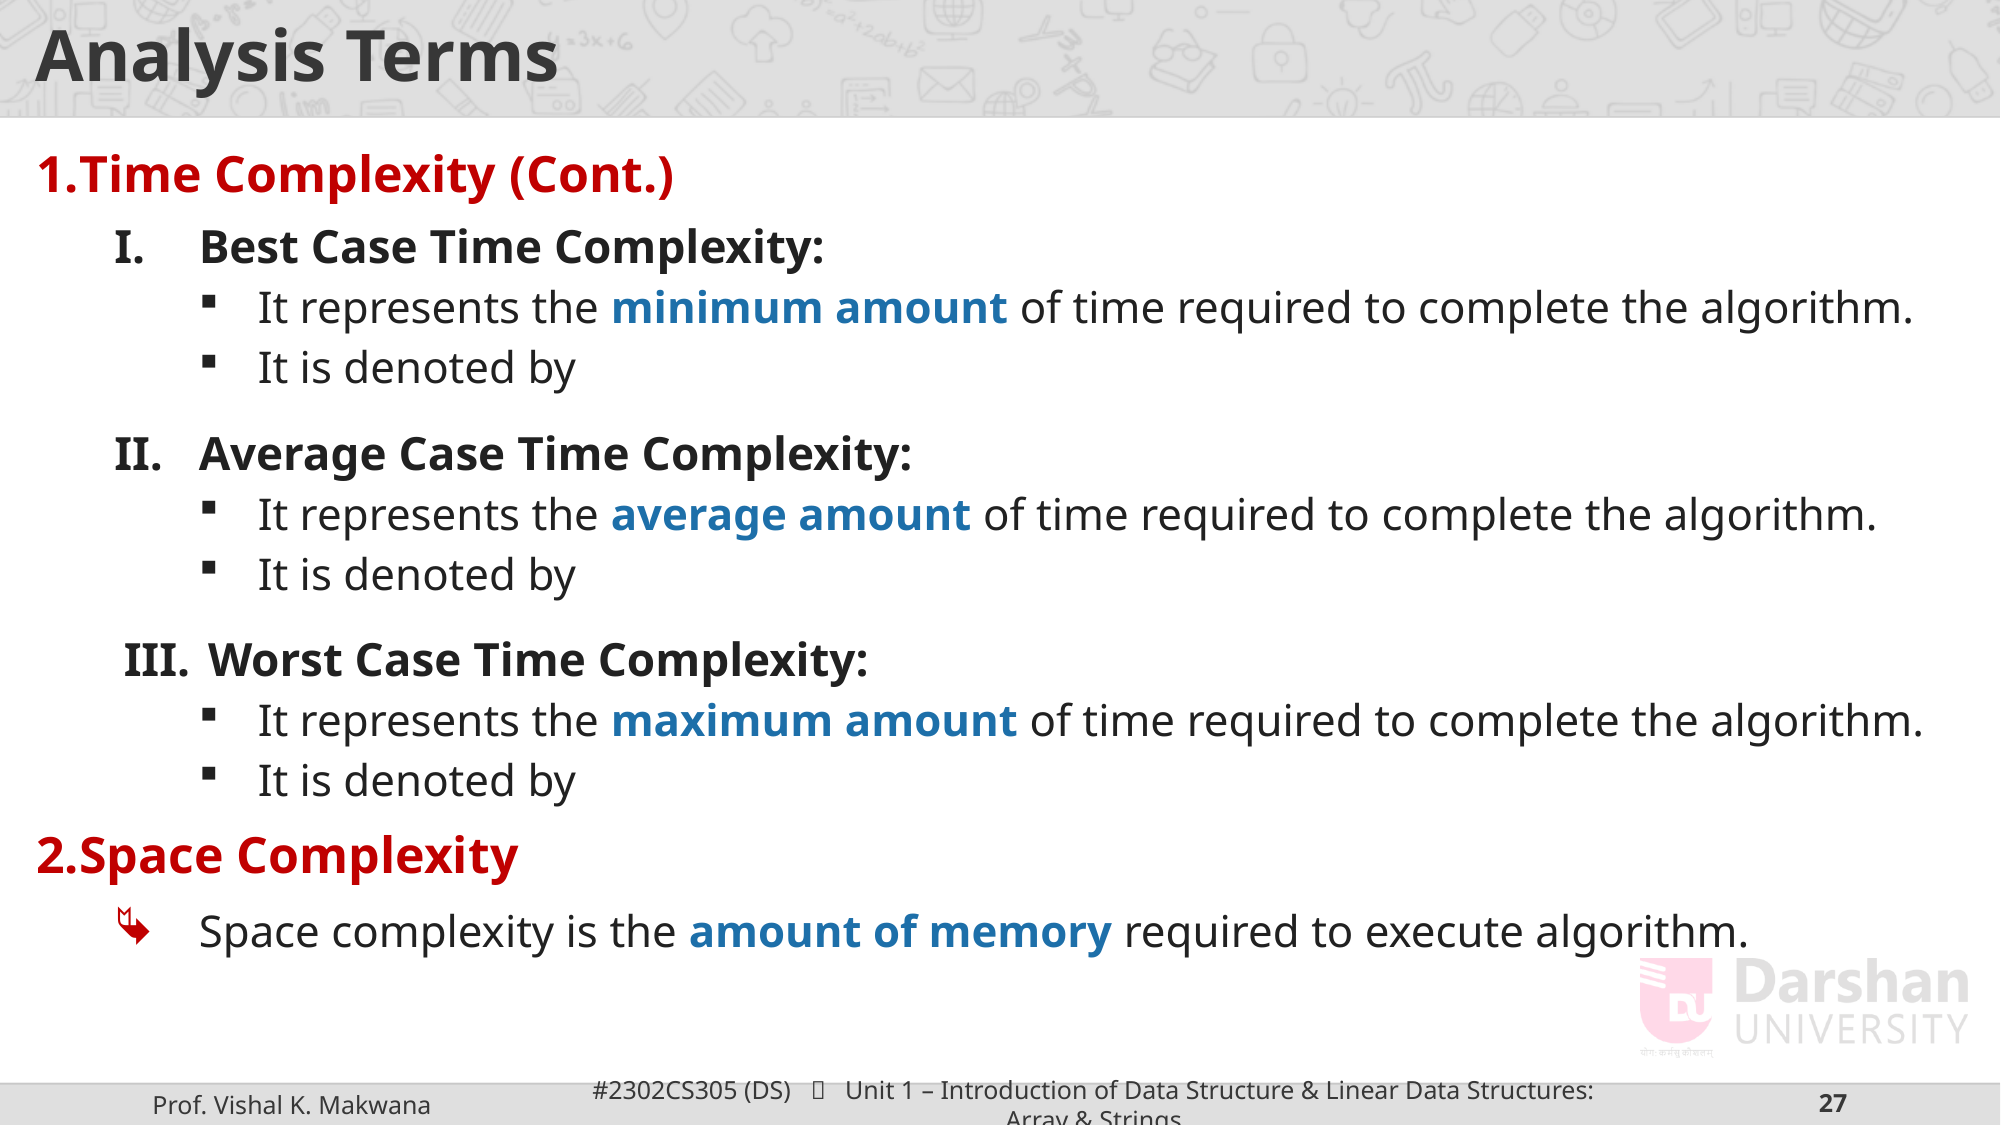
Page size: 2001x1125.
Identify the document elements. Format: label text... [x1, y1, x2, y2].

title Analysis Terms [0, 0, 2000, 117]
